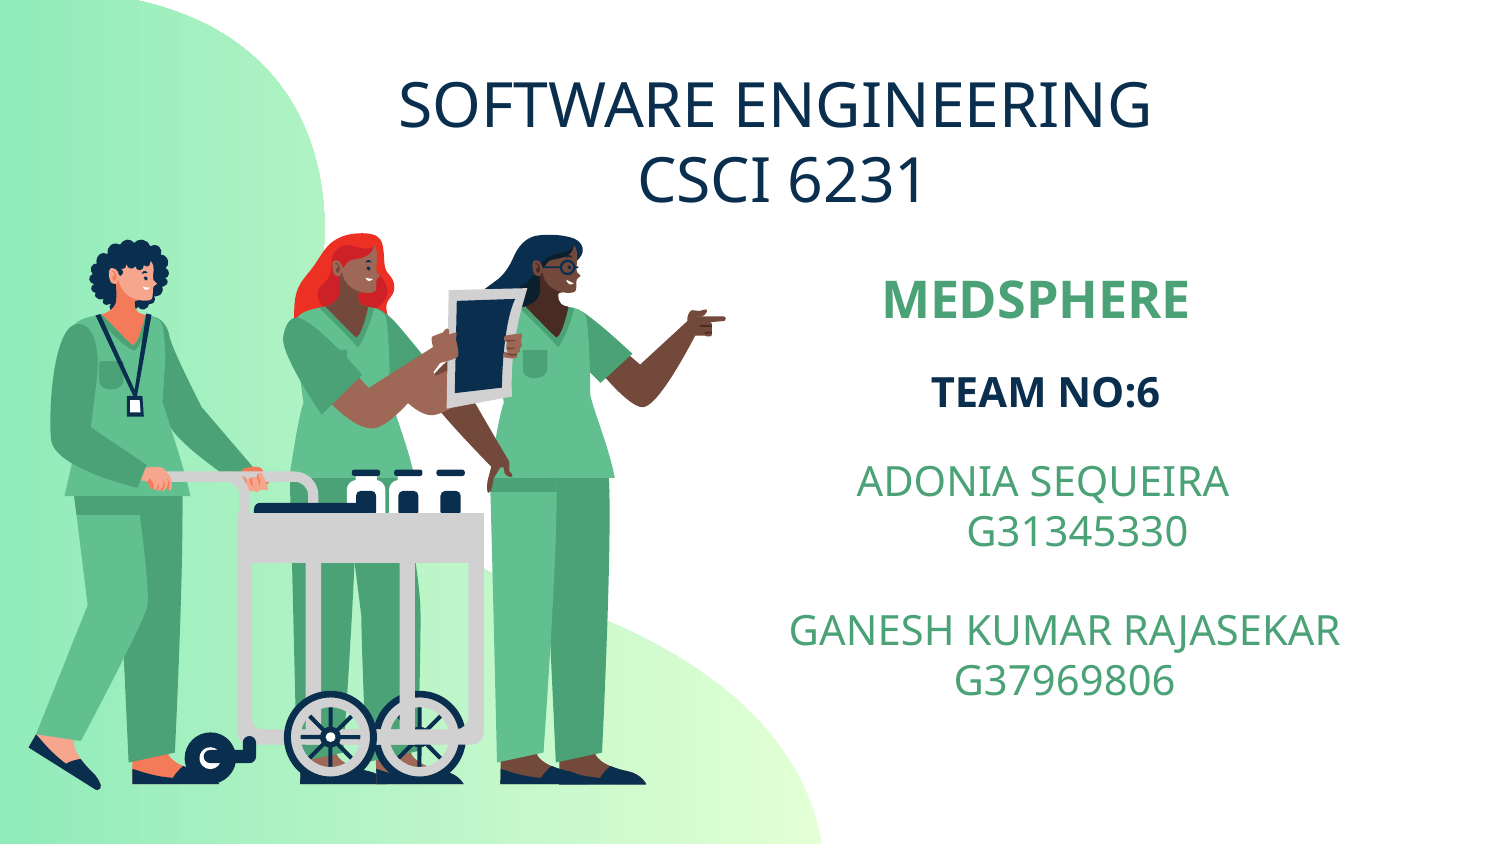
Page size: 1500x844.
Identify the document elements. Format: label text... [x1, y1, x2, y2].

text_box GANESH KUMAR RAJASEKAR G37969806 [732, 589, 1428, 755]
text_box MEDSPHERE [866, 251, 1243, 352]
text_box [28, 232, 727, 791]
title SOFTWARE ENGINEERING CSCI 6231 [193, 50, 1375, 182]
text_box TEAM NO:6 [915, 351, 1191, 452]
text_box ADONIA SEQUEIRA G31345330 [841, 439, 1314, 586]
